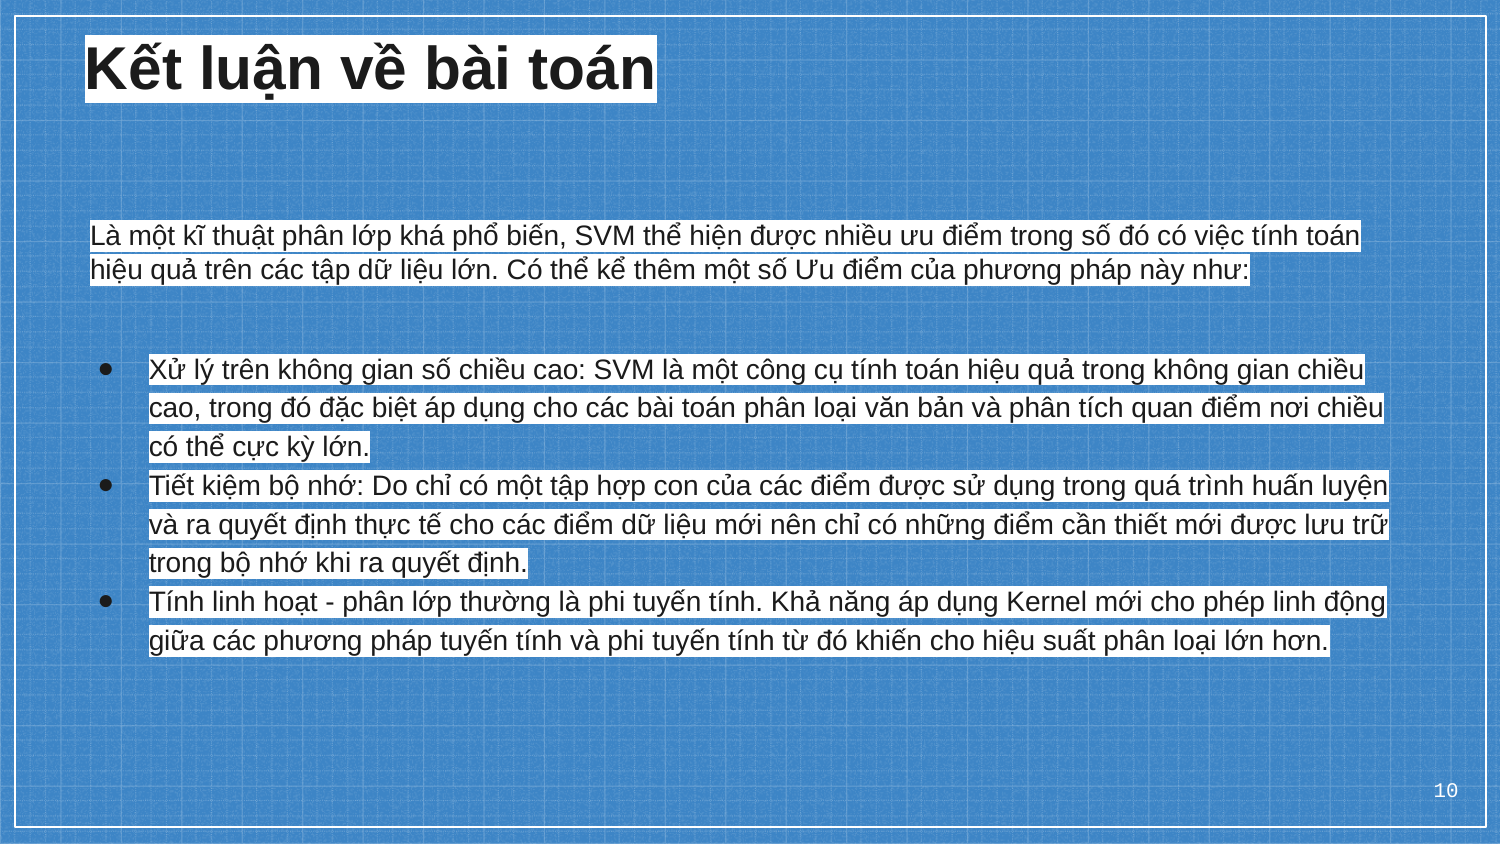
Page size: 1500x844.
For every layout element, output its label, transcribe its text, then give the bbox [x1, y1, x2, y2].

slide_number ‹#› [1398, 761, 1474, 810]
list Xử lý trên không gian số chiều cao: SVM là một công cụ tính toán hiệu quả trong không gian chiều cao, trong đó đặc biệt áp dụng cho các bài toán phân loại văn bản và phân tích quan điểm nơi chiều có thể cực kỳ lớn. Tiết kiệm bộ nhớ: Do chỉ có một tập hợp con của các điểm được sử dụng trong quá trình huấn luyện và ra quyết định thực tế cho các điểm dữ liệu mới nên chỉ có những điểm cần thiết mới được lưu trữ trong bộ nhớ khi ra quyết định. Tính linh hoạt - phân lớp thường là phi tuyến tính. Khả năng áp dụng Kernel mới cho phép linh động giữa các phương pháp tuyến tính và phi tuyến tính từ đó khiến cho hiệu suất phân loại lớn hơn. [58, 331, 1428, 792]
picture [16, 17, 1485, 826]
title Kết luận về bài toán [69, 0, 1420, 102]
list Là một kĩ thuật phân lớp khá phổ biến, SVM thể hiện được nhiều ưu điểm trong số đó có việc tính toán hiệu quả trên các tập dữ liệu lớn. Có thể kể thêm một số Ưu điểm của phương pháp này như: [75, 202, 1415, 331]
picture [0, 0, 1500, 844]
